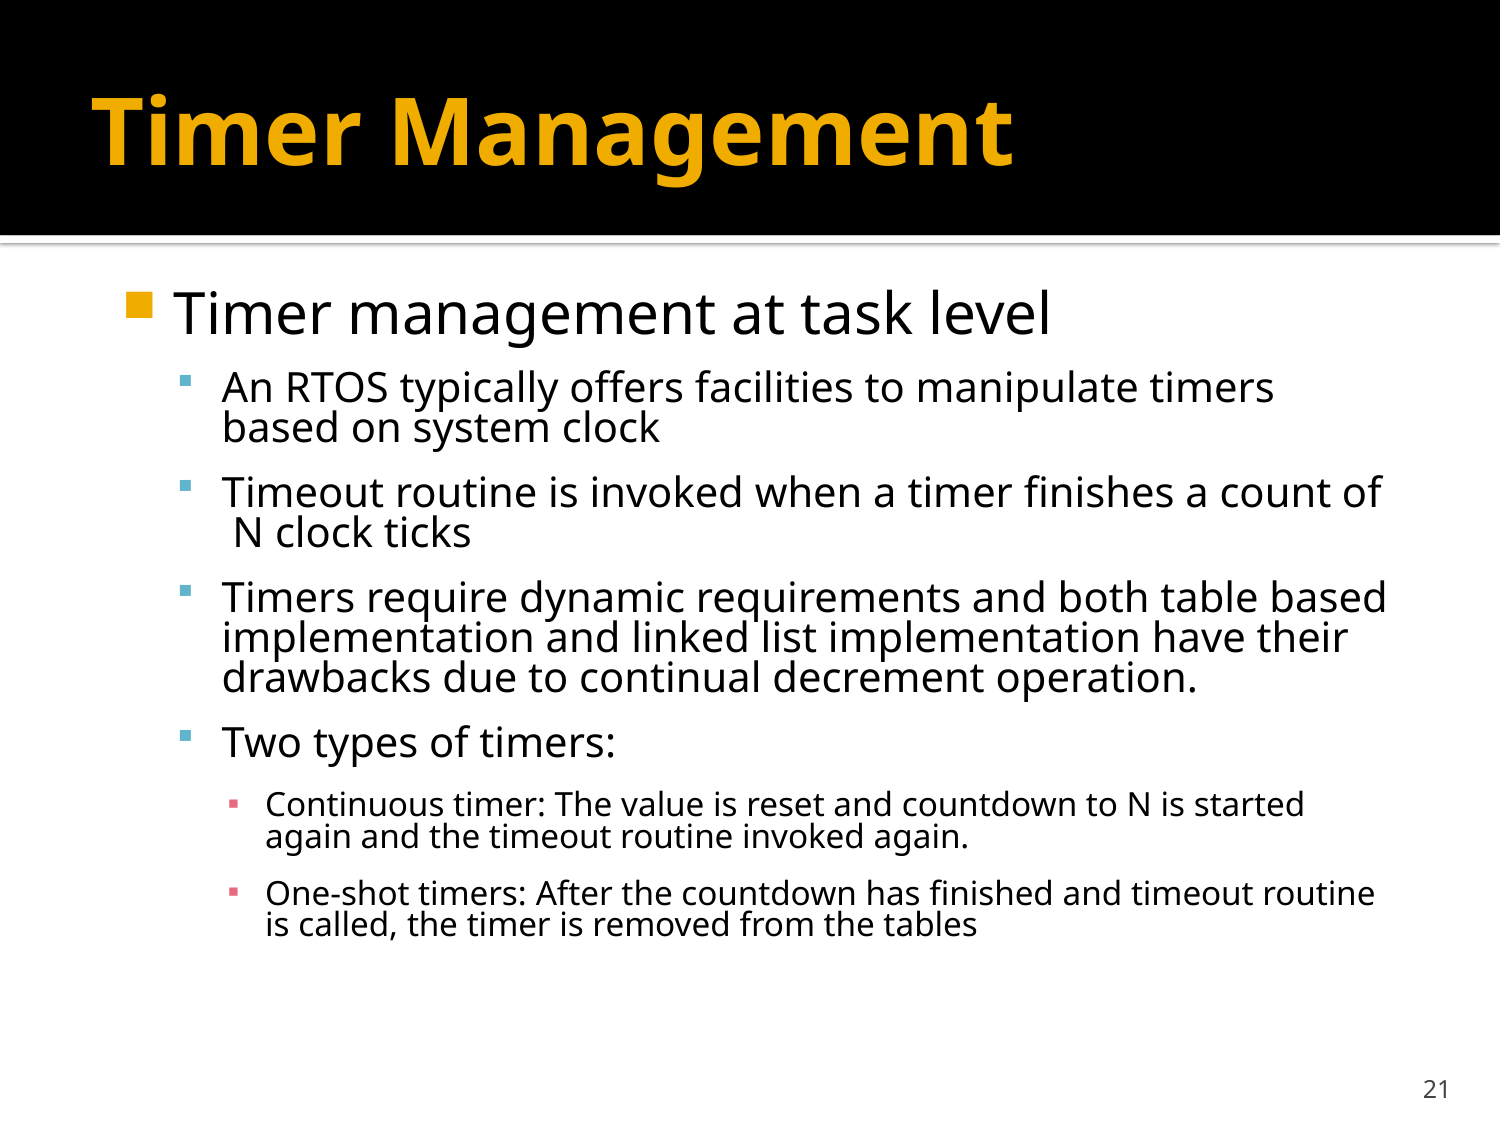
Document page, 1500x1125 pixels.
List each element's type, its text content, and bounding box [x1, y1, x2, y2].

title Timer Management [75, 25, 1425, 231]
slide_number 21 [1345, 1062, 1467, 1108]
list Timer management at task level An RTOS typically offers facilities to manipulate timers based on system clock Timeout routine is invoked when a timer finishes a count of N clock ticks Timers require dynamic requirements and both table based implementation and linked list implementation have their drawbacks due to continual decrement operation. Two types of timers: Continuous timer: The value is reset and countdown to N is started again and the timeout routine invoked again. One-shot timers: After the countdown has finished and timeout routine is called, the timer is removed from the tables [92, 274, 1406, 1038]
